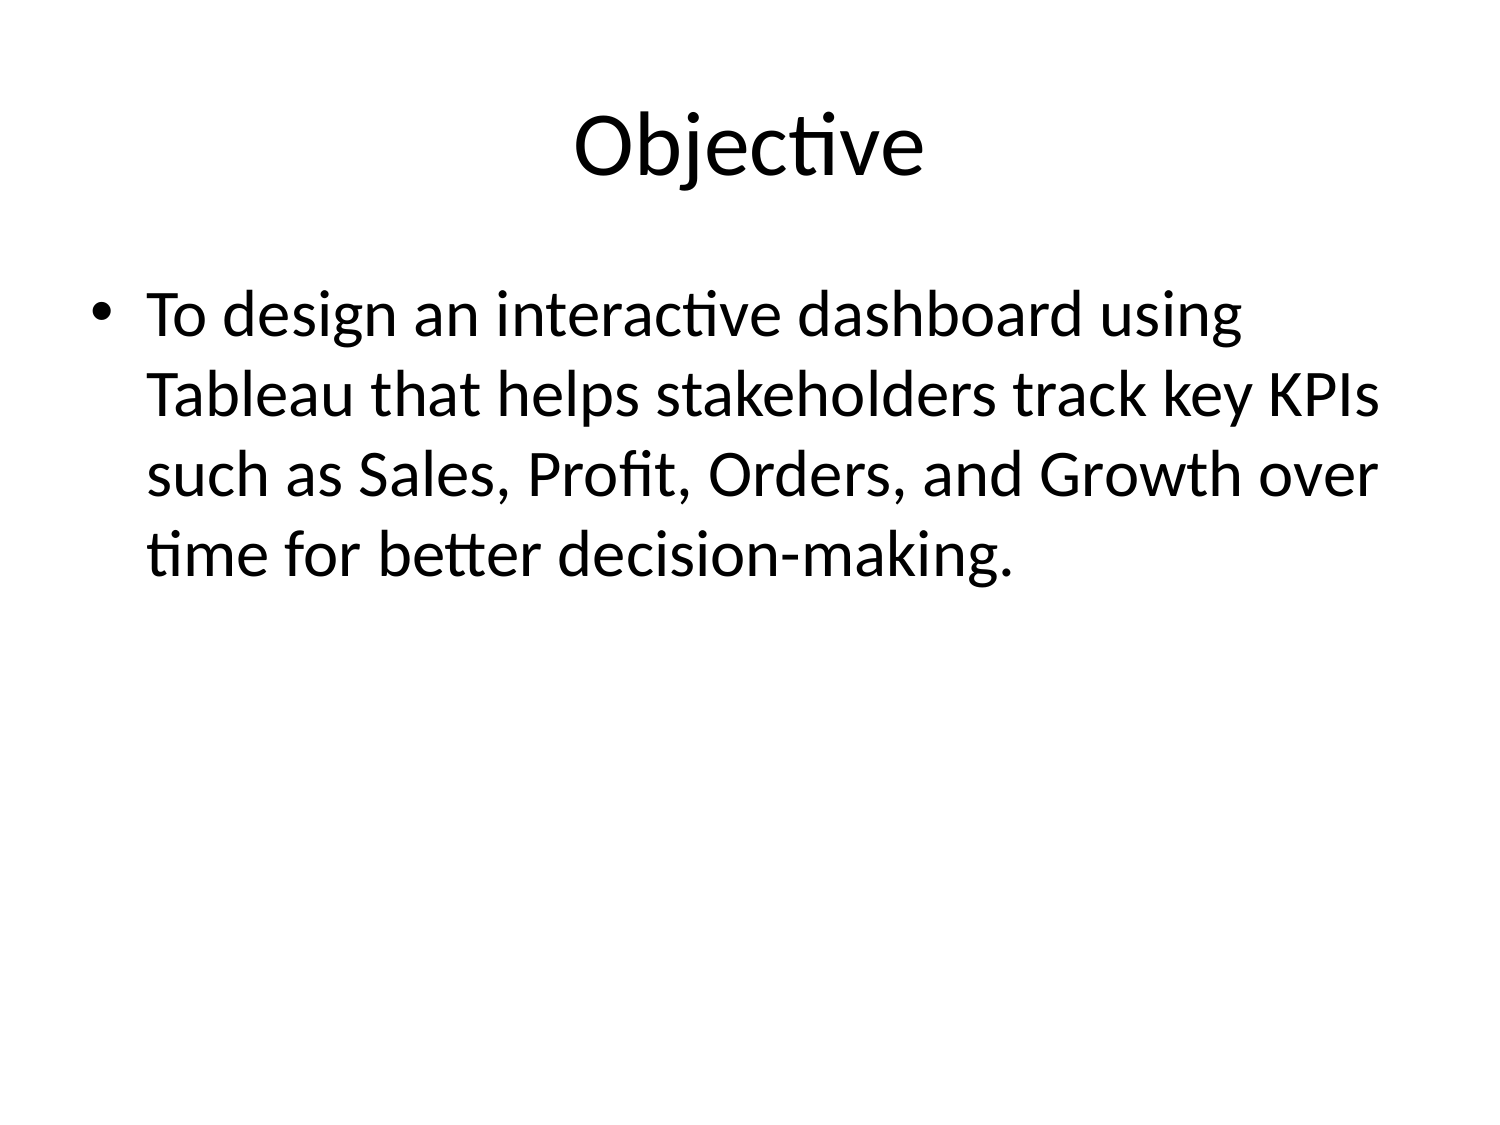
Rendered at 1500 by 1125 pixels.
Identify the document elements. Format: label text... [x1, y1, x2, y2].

list To design an interactive dashboard using Tableau that helps stakeholders track key KPIs such as Sales, Profit, Orders, and Growth over time for better decision-making. [75, 262, 1425, 1005]
title Objective [75, 45, 1425, 233]
